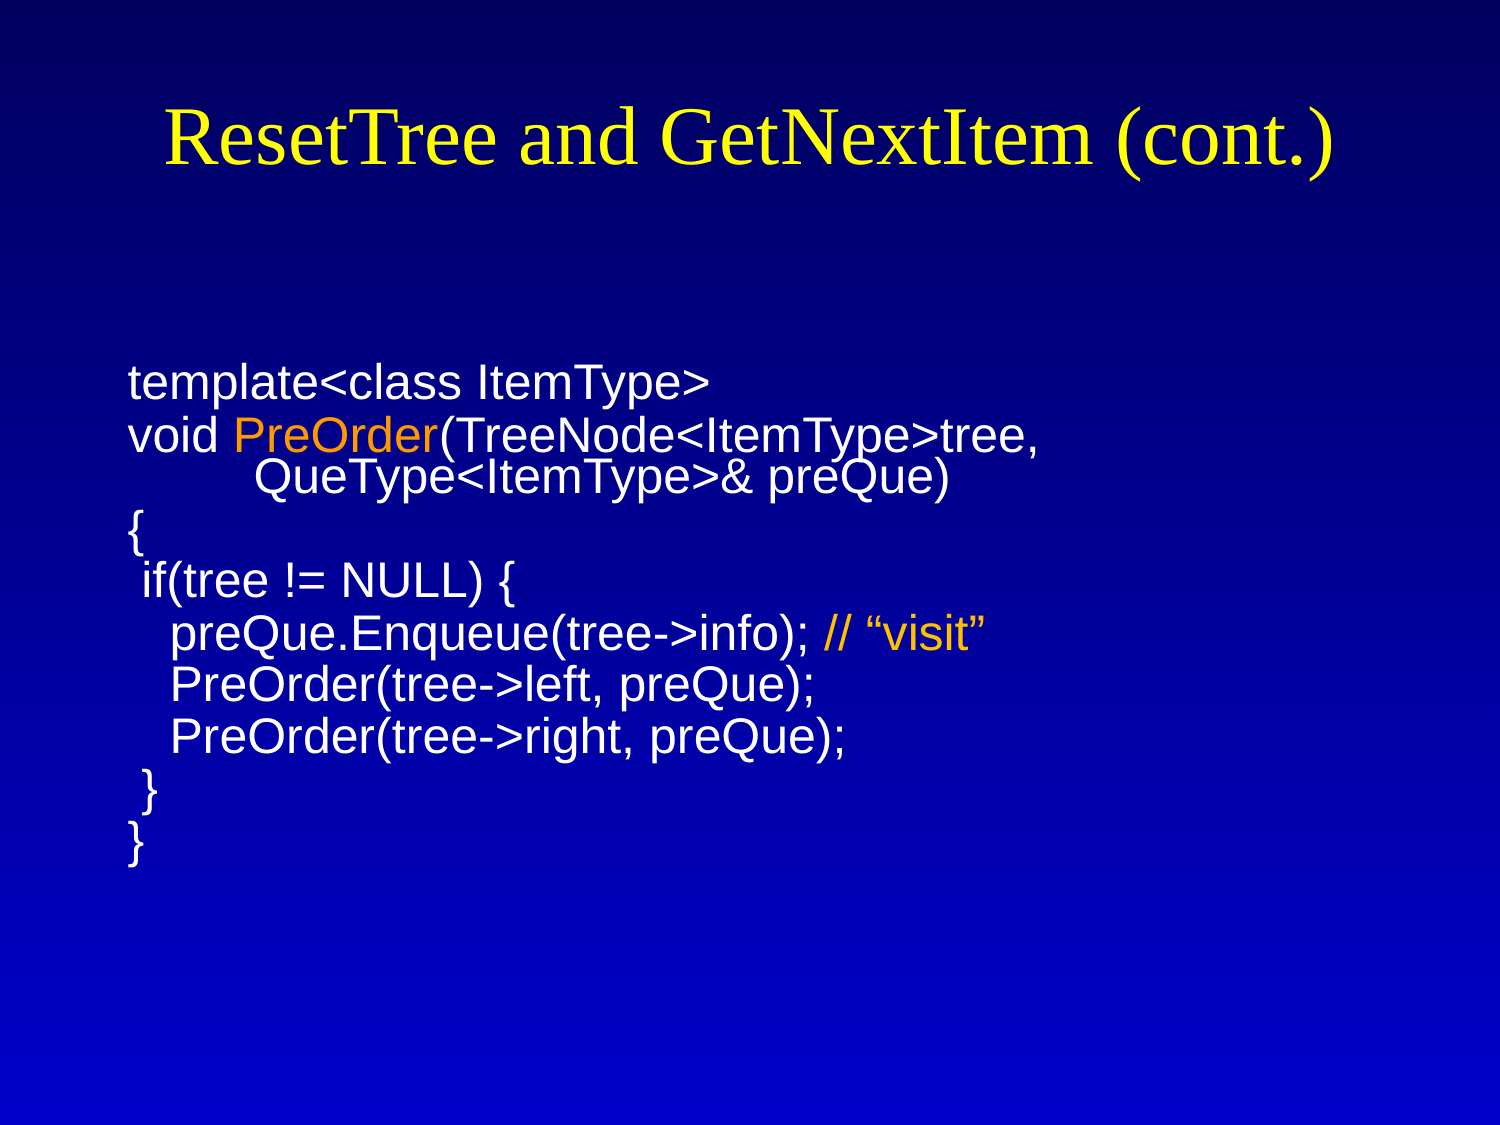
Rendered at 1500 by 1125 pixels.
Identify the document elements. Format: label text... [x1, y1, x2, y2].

list template<class ItemType> void PreOrder(TreeNode<ItemType>tree, QueType<ItemType>& preQue) { if(tree != NULL) { preQue.Enqueue(tree->info); // “visit” PreOrder(tree->left, preQue); PreOrder(tree->right, preQue); } } [112, 212, 1500, 1000]
title ResetTree and GetNextItem (cont.) [112, 99, 1388, 163]
